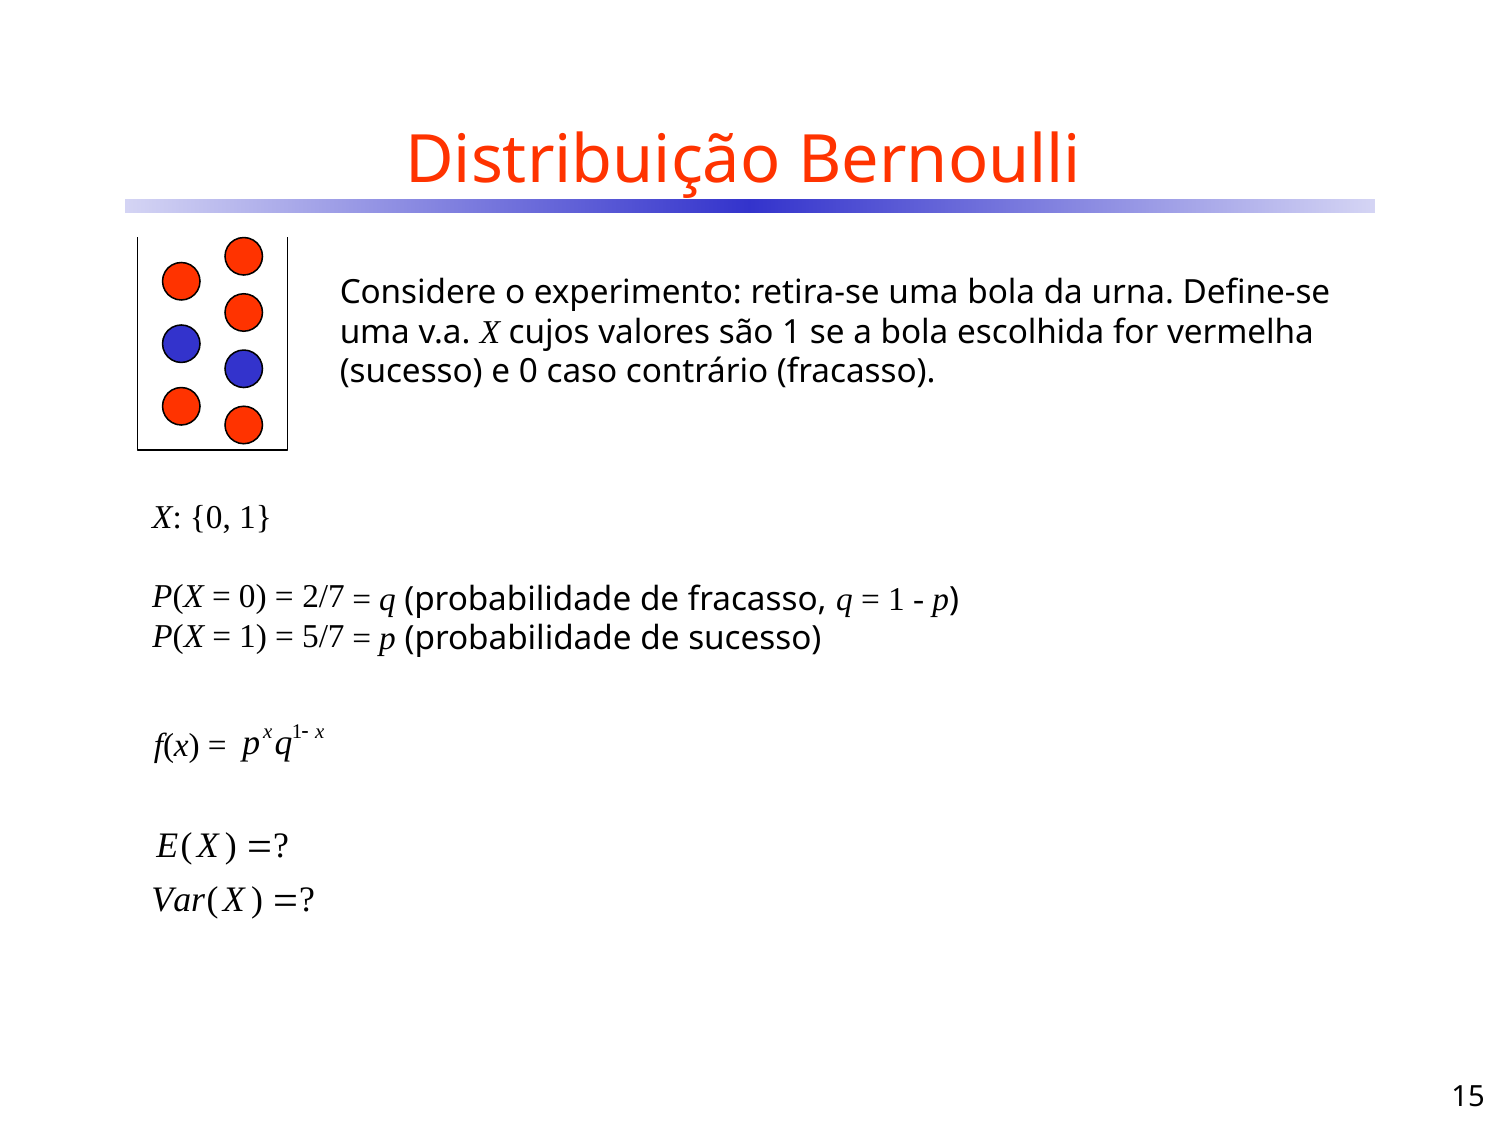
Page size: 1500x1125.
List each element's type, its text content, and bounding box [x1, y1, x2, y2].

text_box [137, 237, 288, 451]
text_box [149, 824, 323, 927]
text_box = q (probabilidade de fracasso, q = 1 - p) [337, 569, 988, 625]
text_box f(x) = ? [139, 715, 224, 771]
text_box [232, 687, 421, 801]
title Distribuição Bernoulli [49, 99, 1438, 213]
text_box X: {0, 1} P(X = 0) = [137, 487, 363, 622]
text_box = p (probabilidade de sucesso) [337, 625, 850, 664]
slide_number 15 [1187, 1049, 1500, 1125]
text_box Considere o experimento: retira-se uma bola da urna. Define-se uma v.a. X cujos valores são 1 se a bola escolhida for vermelha (sucesso) e 0 caso contrário (fracasso). [324, 262, 1425, 397]
text_box P(X = 0) = 2/7 P(X = 1) = 5/7 [137, 622, 337, 662]
